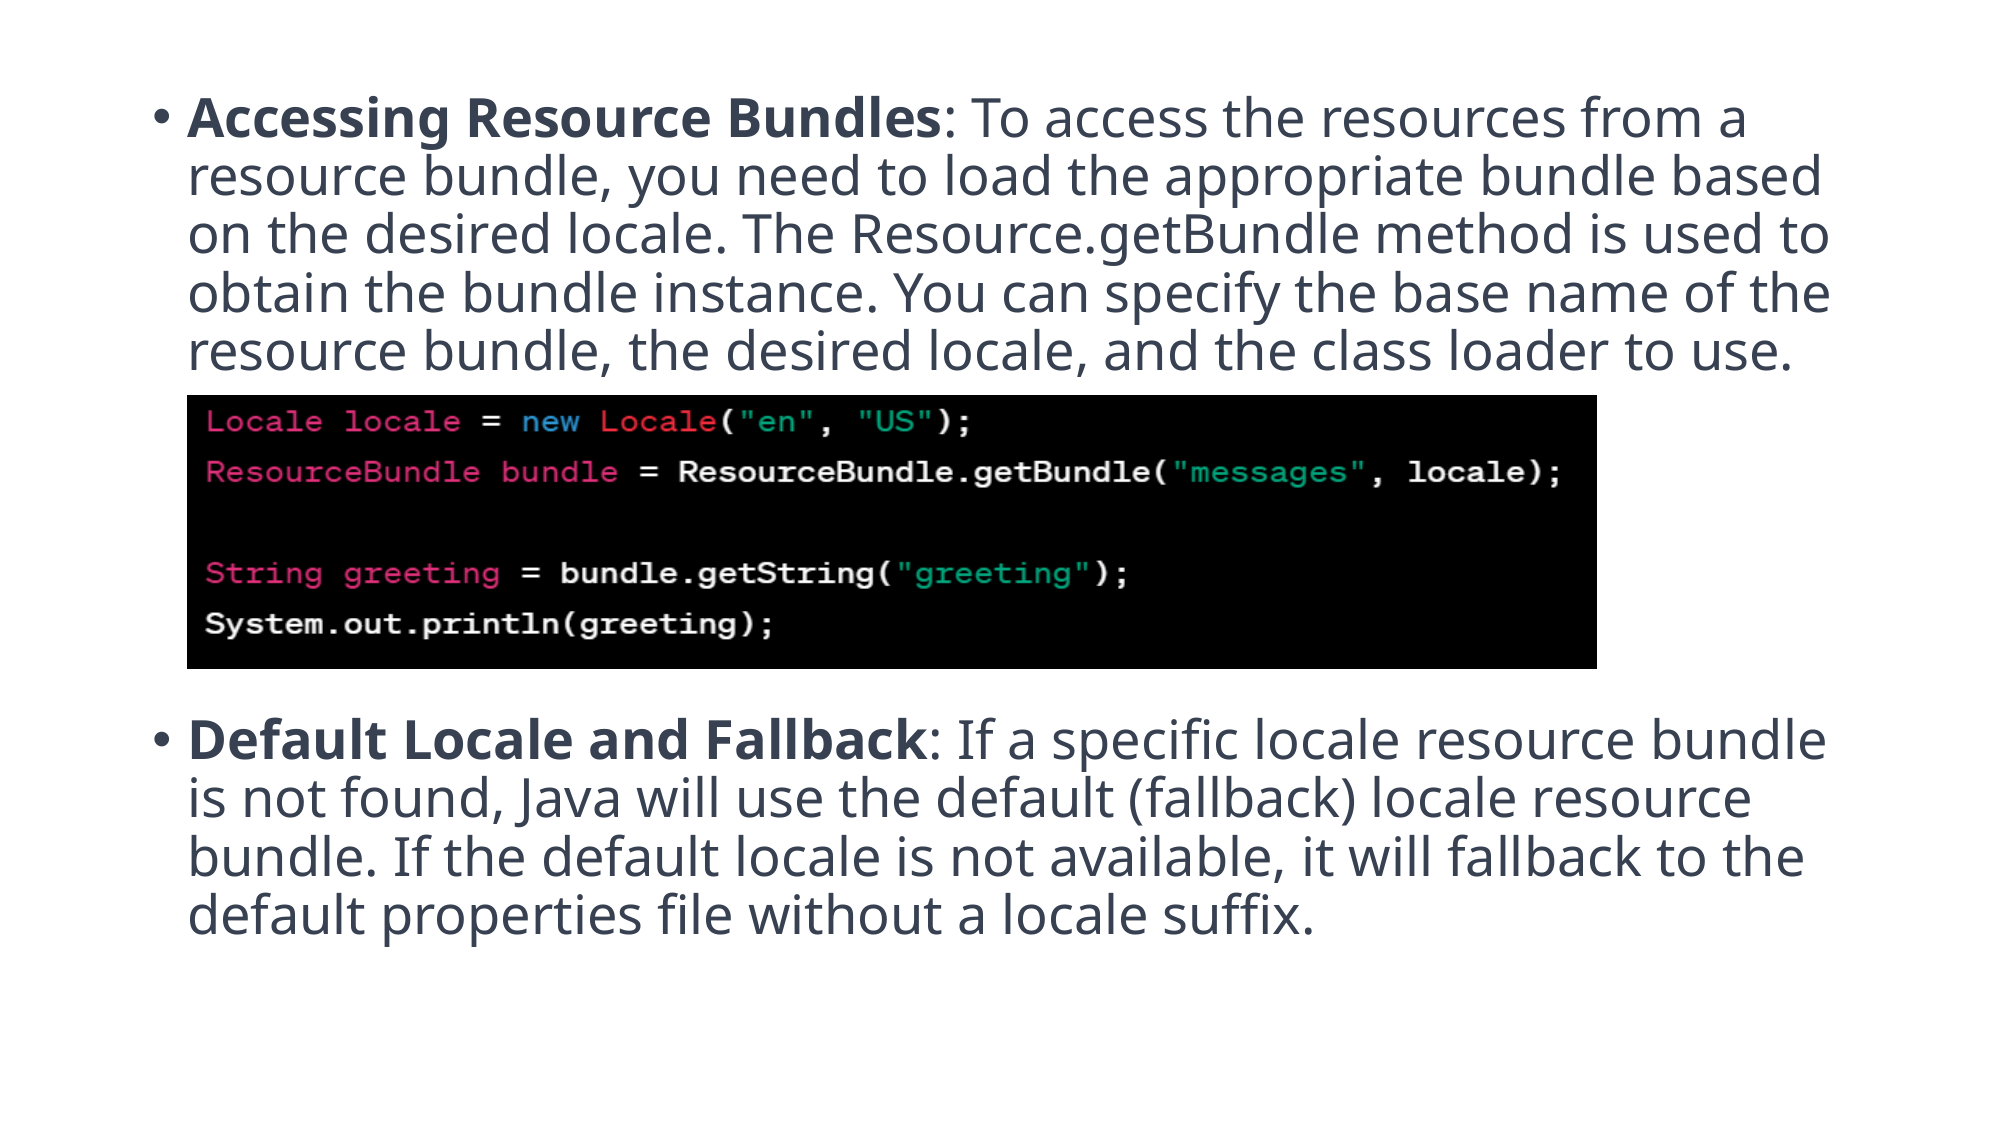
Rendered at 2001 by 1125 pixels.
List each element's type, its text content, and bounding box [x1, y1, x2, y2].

list Accessing Resource Bundles: To access the resources from a resource bundle, you need to load the appropriate bundle based on the desired locale. The Resource.getBundle method is used to obtain the bundle instance. You can specify the base name of the resource bundle, the desired locale, and the class loader to use. Default Locale and Fallback: If a specific locale resource bundle is not found, Java will use the default (fallback) locale resource bundle. If the default locale is not available, it will fallback to the default properties file without a locale suffix. [137, 82, 1863, 1014]
picture [187, 395, 1597, 669]
